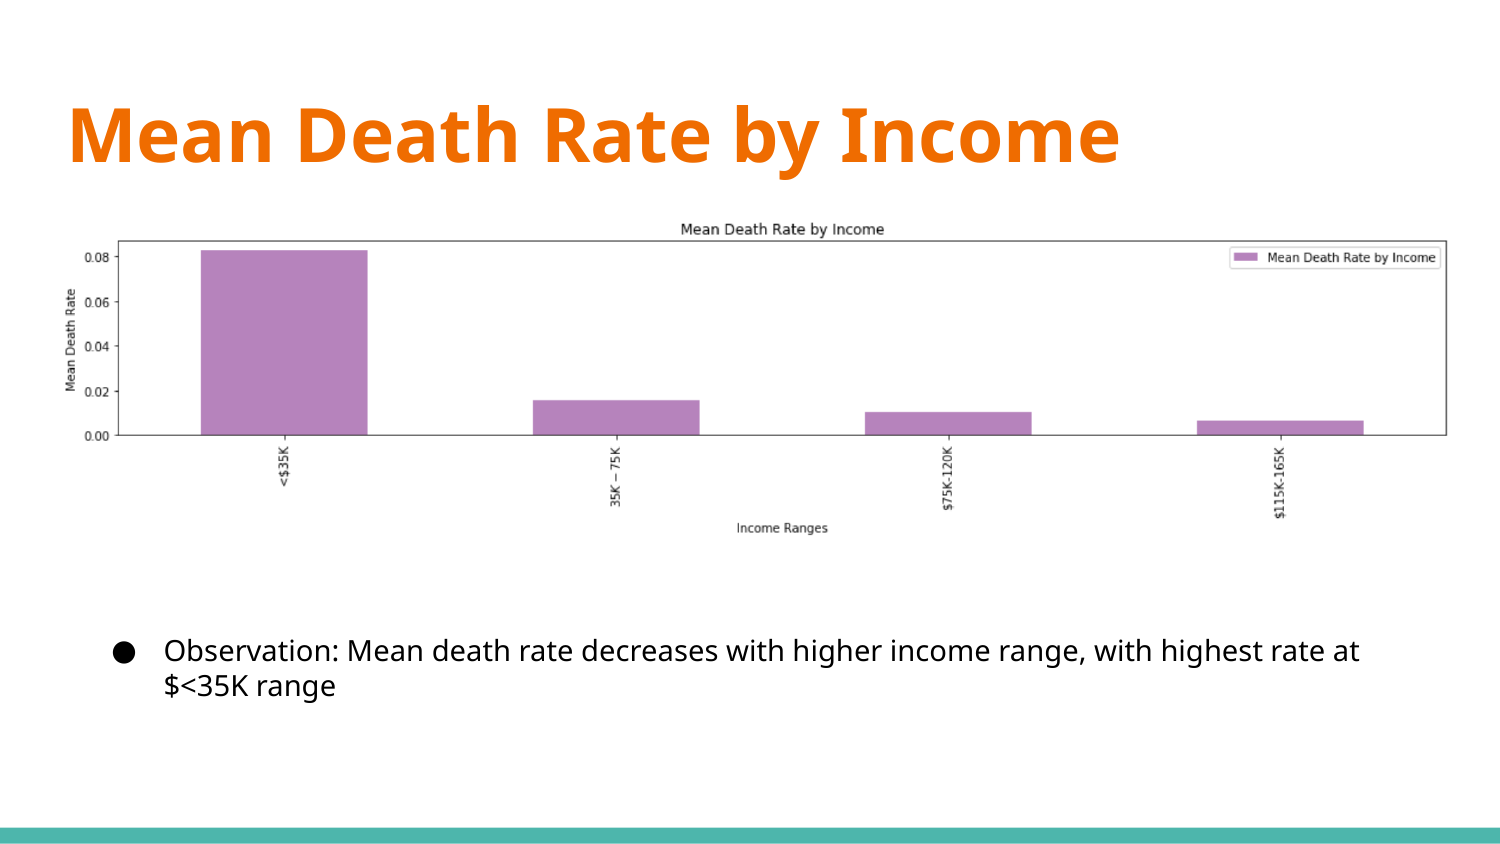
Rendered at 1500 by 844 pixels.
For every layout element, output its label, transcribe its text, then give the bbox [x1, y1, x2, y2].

picture [24, 213, 1476, 553]
text_box Observation: Mean death rate decreases with higher income range, with highest rate at $<35K range [73, 617, 1427, 779]
title Mean Death Rate by Income [51, 72, 1449, 189]
